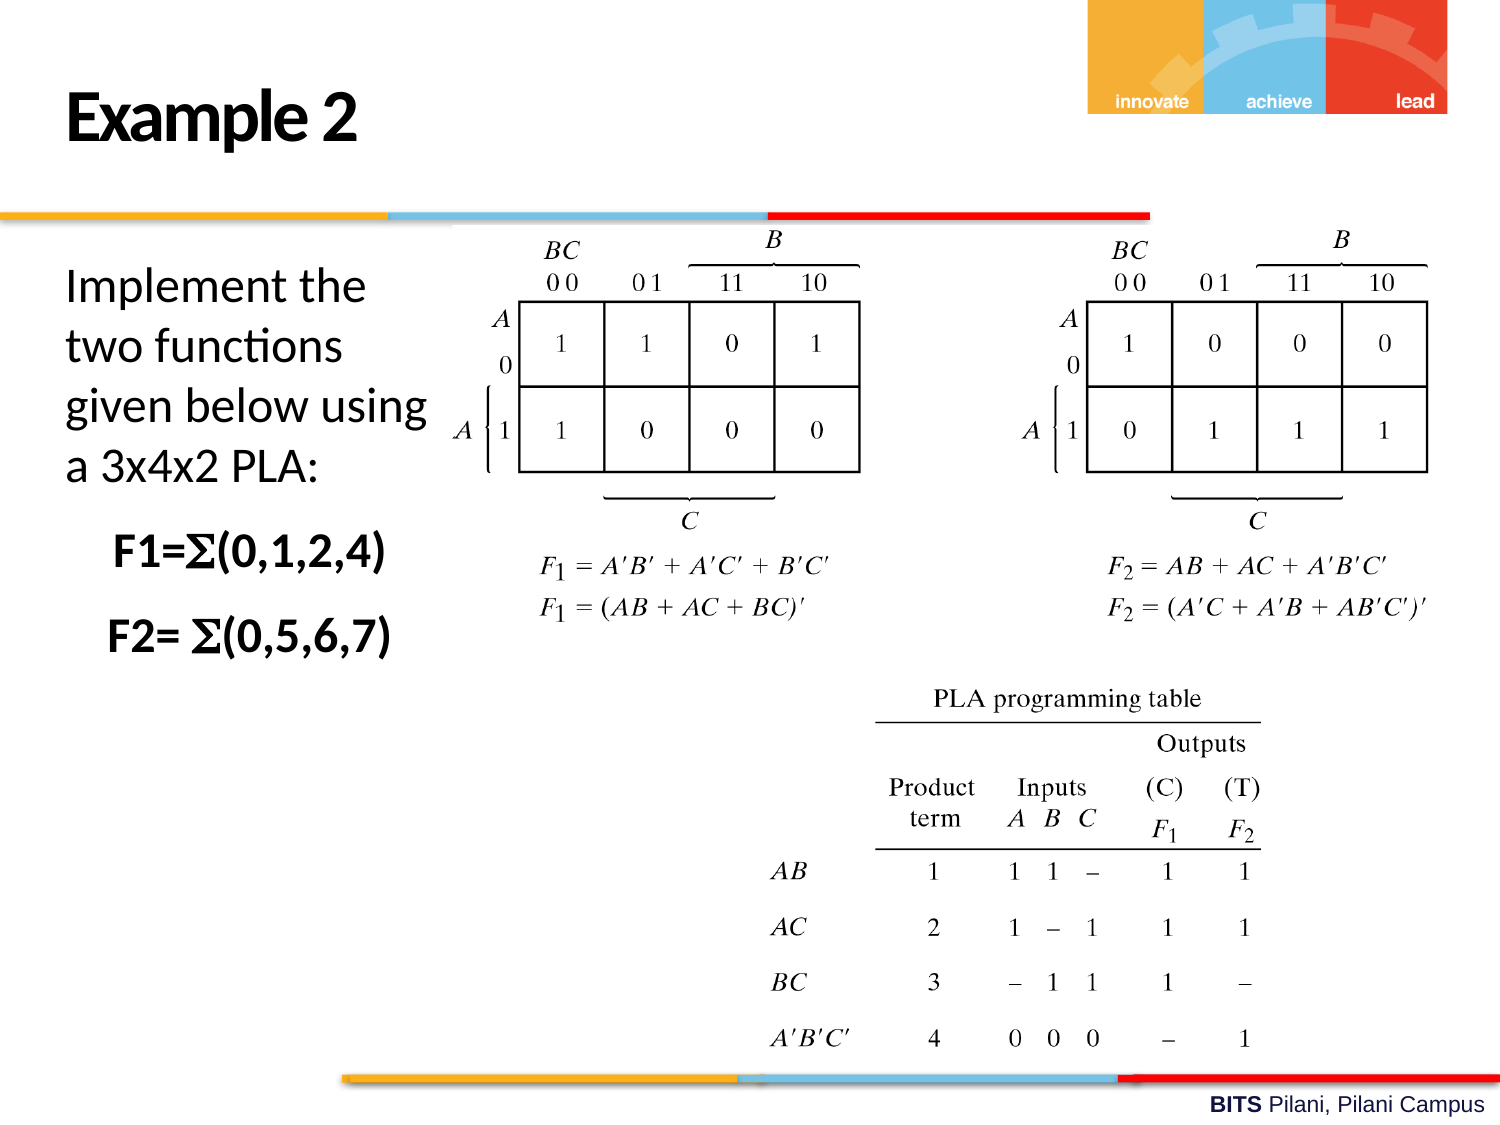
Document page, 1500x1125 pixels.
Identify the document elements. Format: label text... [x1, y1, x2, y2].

list Implement the two functions given below using a 3x4x2 PLA: F1=(0,1,2,4) F2= (0,5,6,7) [50, 245, 449, 988]
picture [452, 224, 1440, 1063]
list Example 2 [50, 24, 1088, 213]
picture [1087, 0, 1448, 114]
